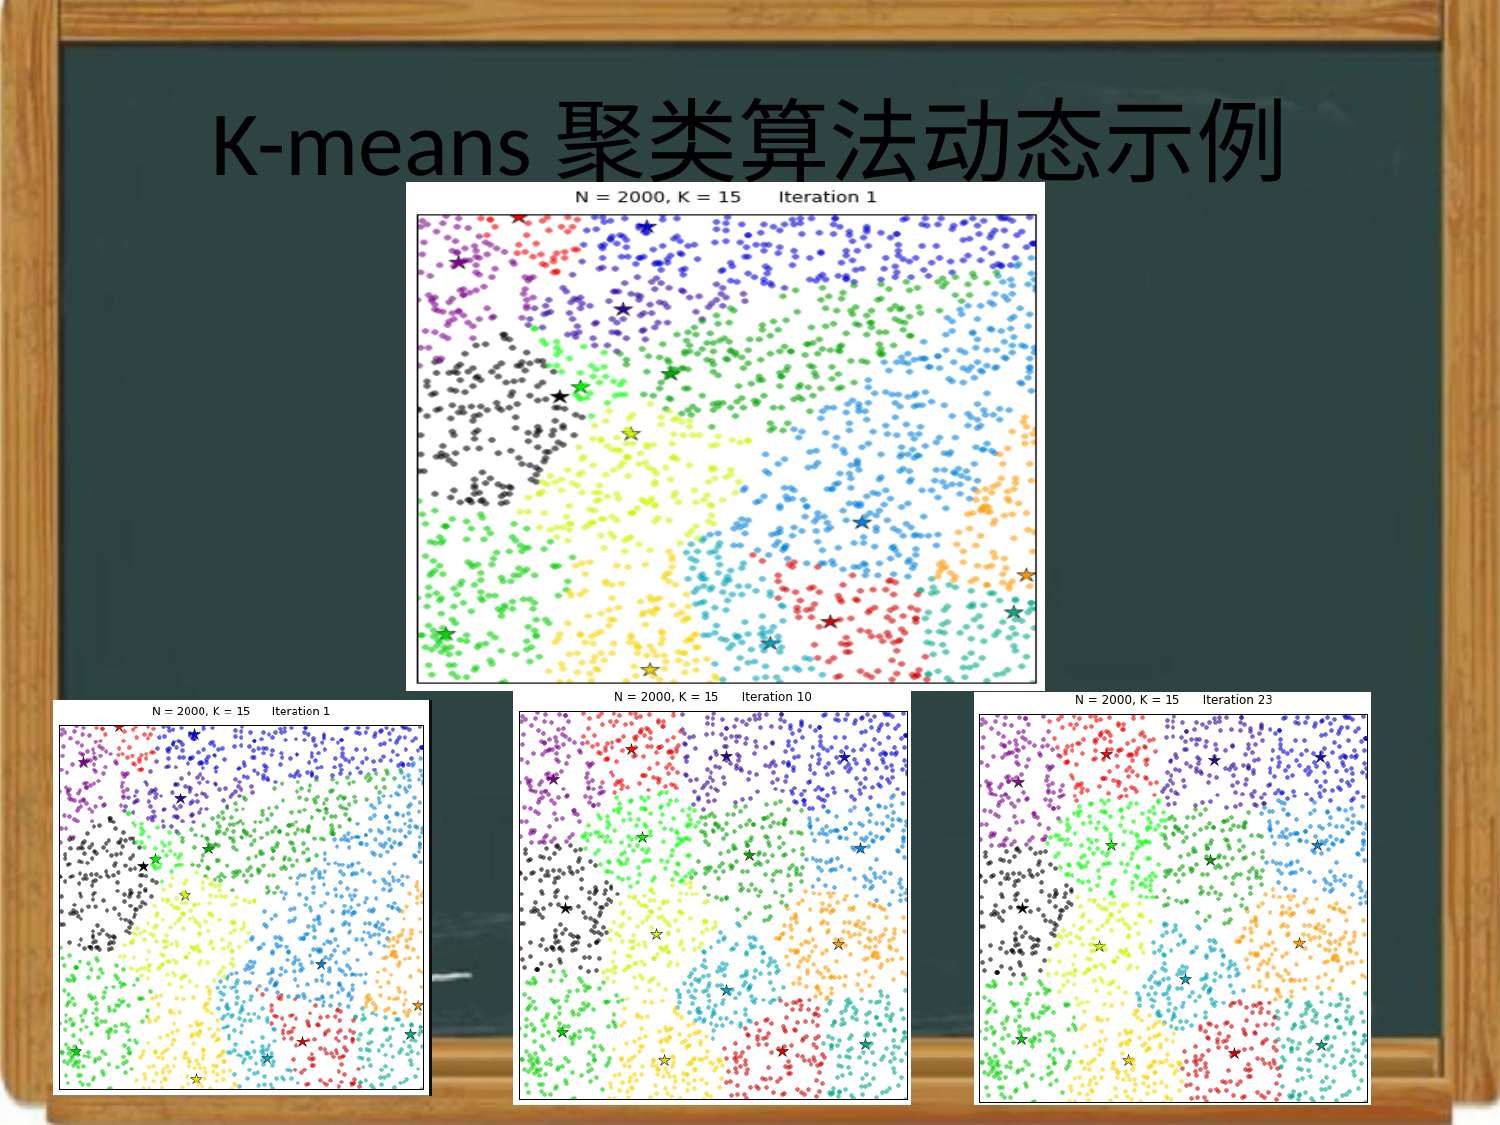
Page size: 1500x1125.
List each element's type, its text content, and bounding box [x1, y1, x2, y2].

title K-means聚类算法动态示例 [75, 45, 1425, 233]
picture [0, 0, 1500, 1125]
